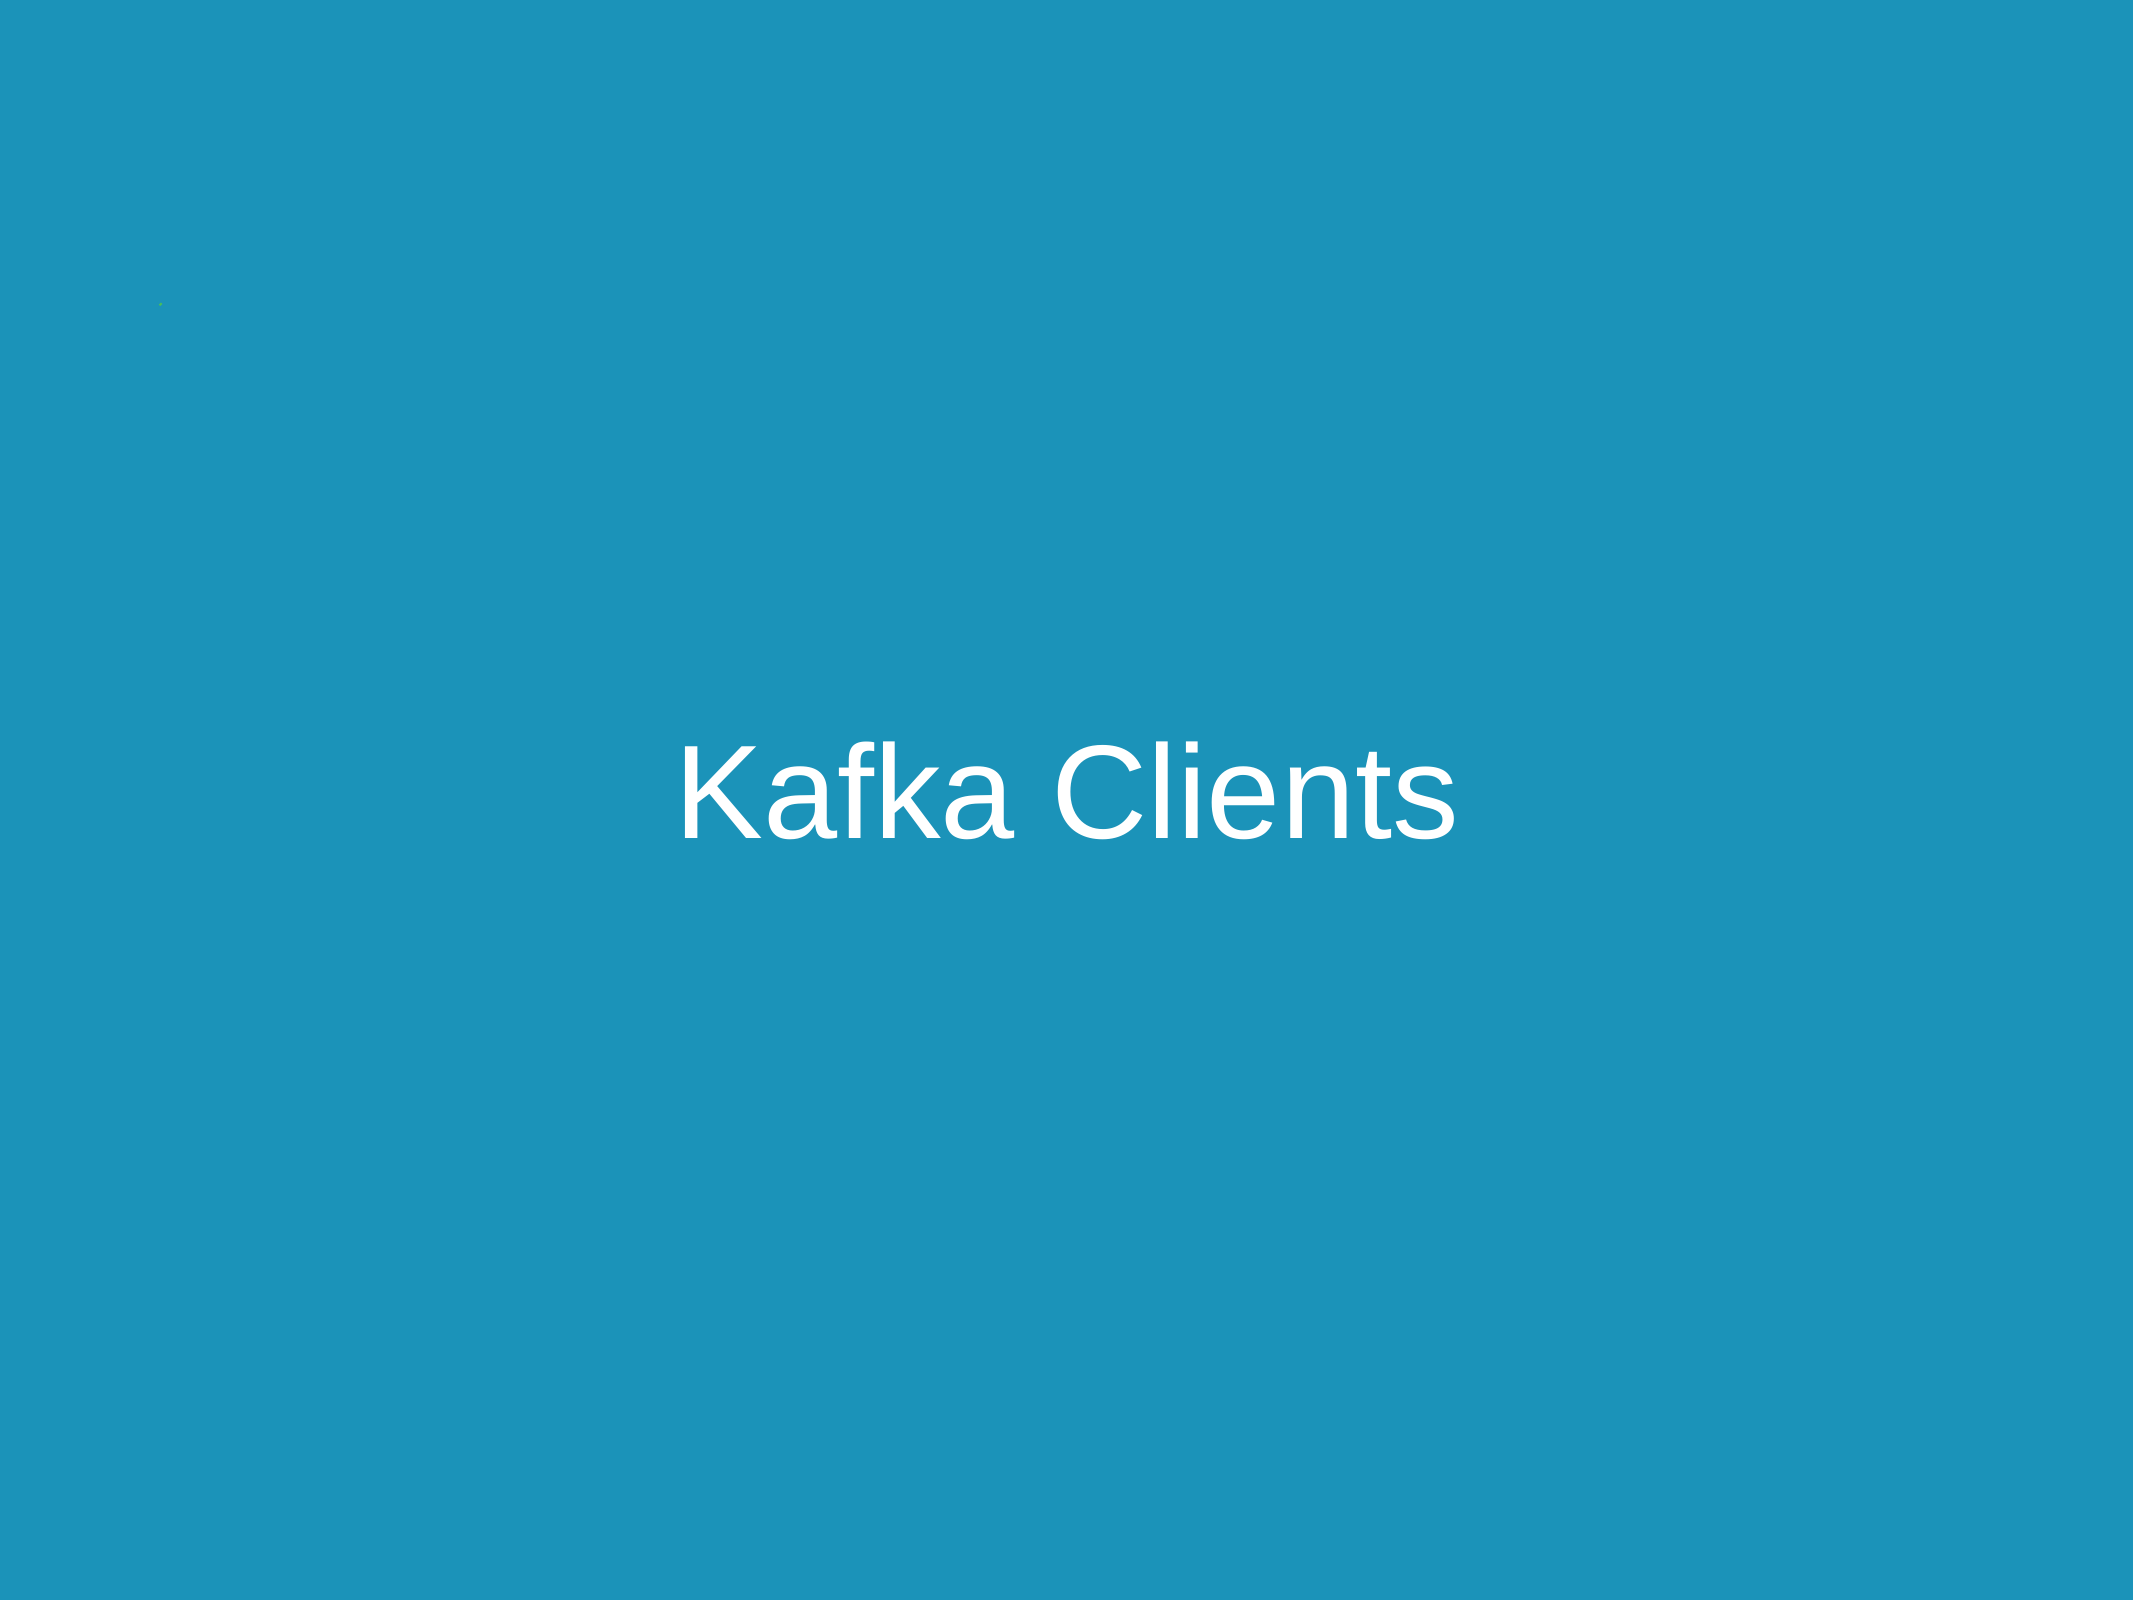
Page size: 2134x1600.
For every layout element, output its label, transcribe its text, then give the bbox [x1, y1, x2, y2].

title Kafka Clients [125, 705, 2009, 1122]
